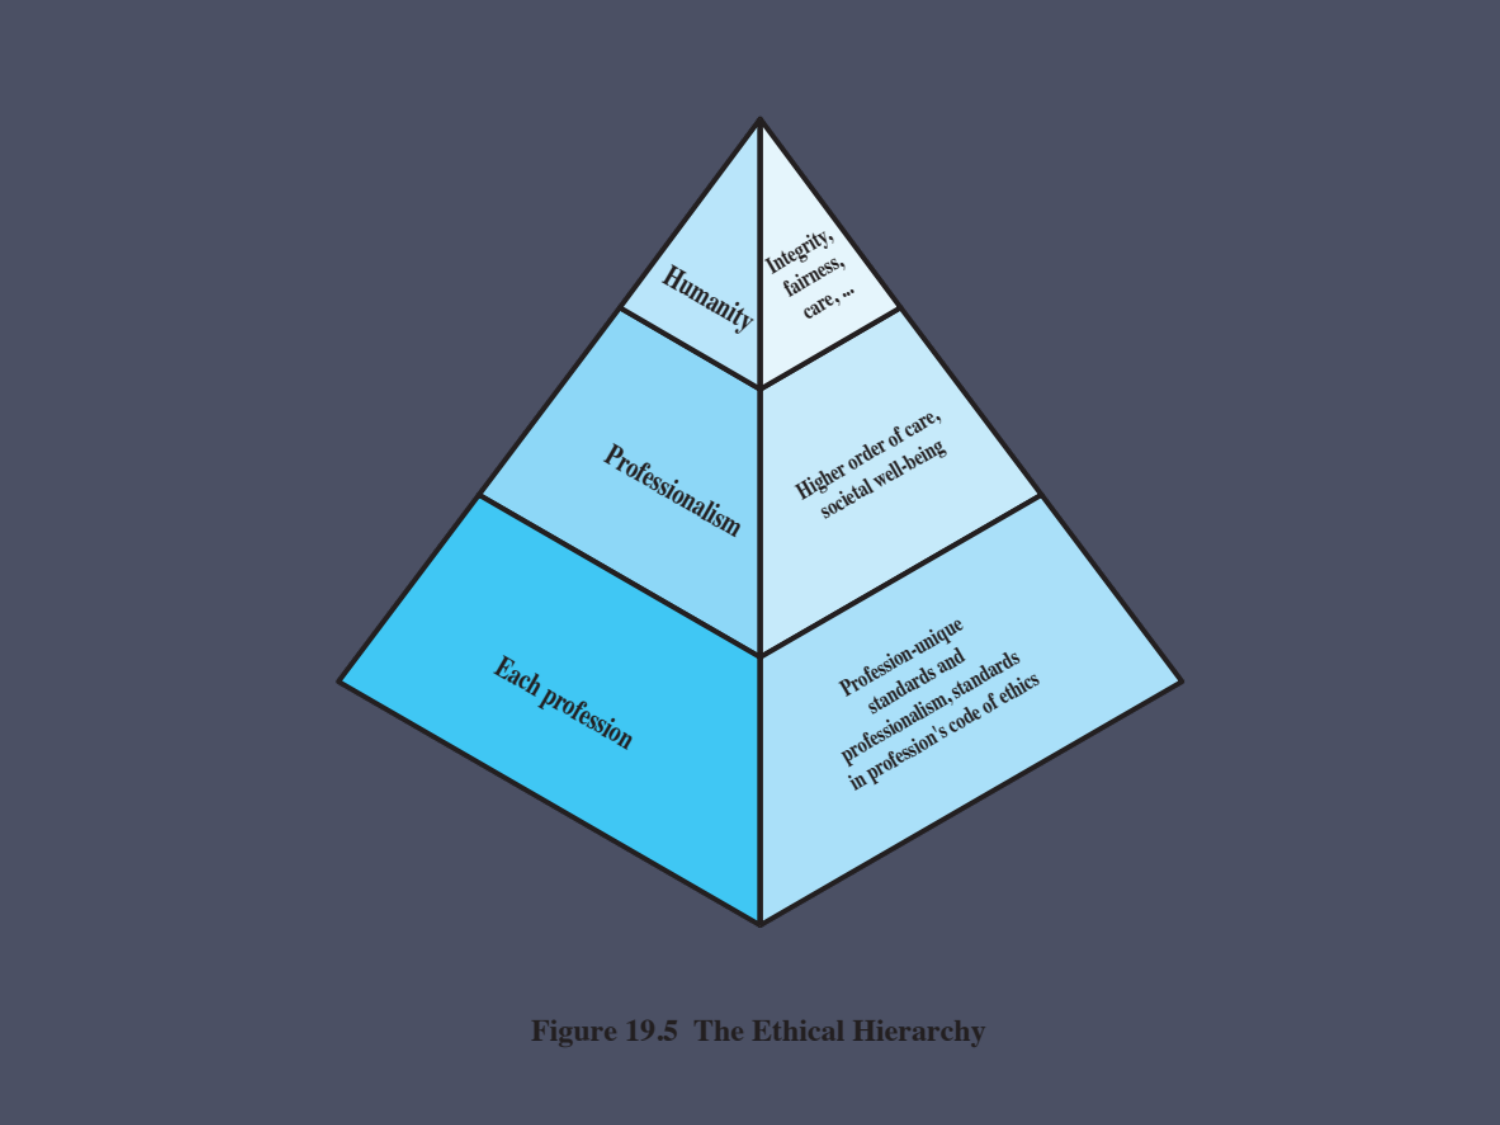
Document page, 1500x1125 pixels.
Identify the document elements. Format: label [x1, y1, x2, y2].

picture [241, 42, 1275, 1097]
